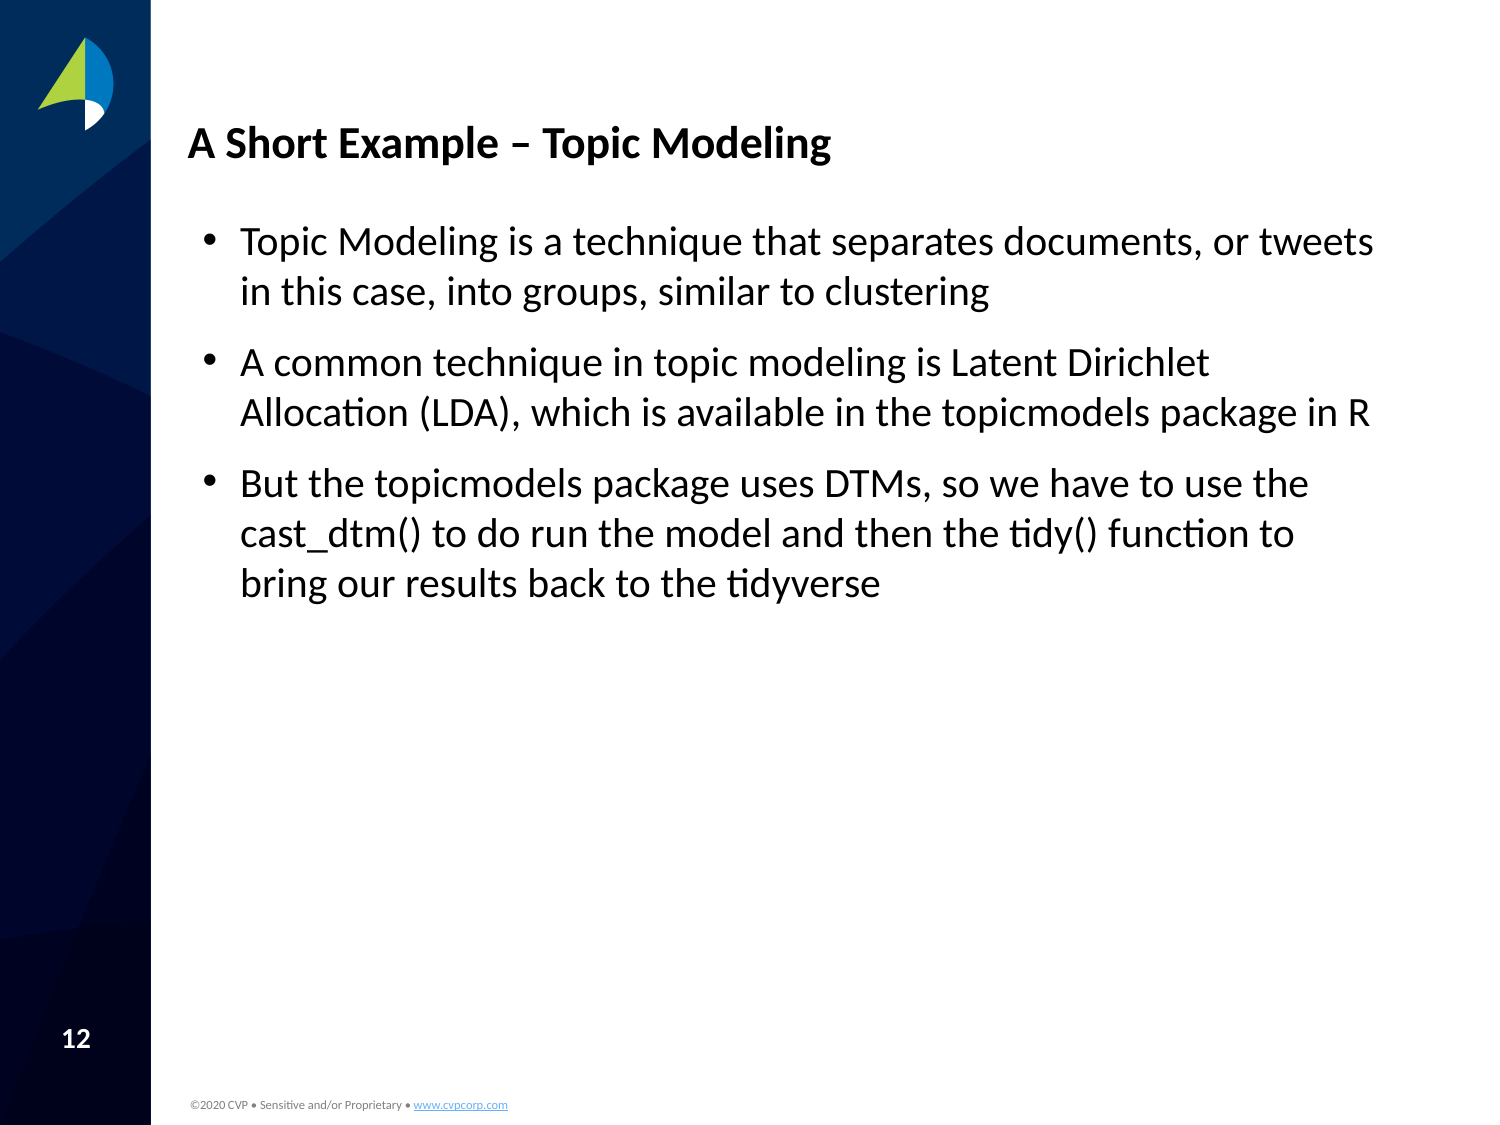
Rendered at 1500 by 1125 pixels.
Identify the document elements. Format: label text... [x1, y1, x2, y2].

slide_number 12 [39, 1013, 113, 1060]
picture [0, 0, 151, 1125]
list Topic Modeling is a technique that separates documents, or tweets in this case, into groups, similar to clustering A common technique in topic modeling is Latent Dirichlet Allocation (LDA), which is available in the topicmodels package in R But the topicmodels package uses DTMs, so we have to use the cast_dtm() to do run the model and then the tidy() function to bring our results back to the tidyverse [187, 206, 1399, 1014]
title A Short Example – Topic Modeling [187, 18, 1370, 169]
